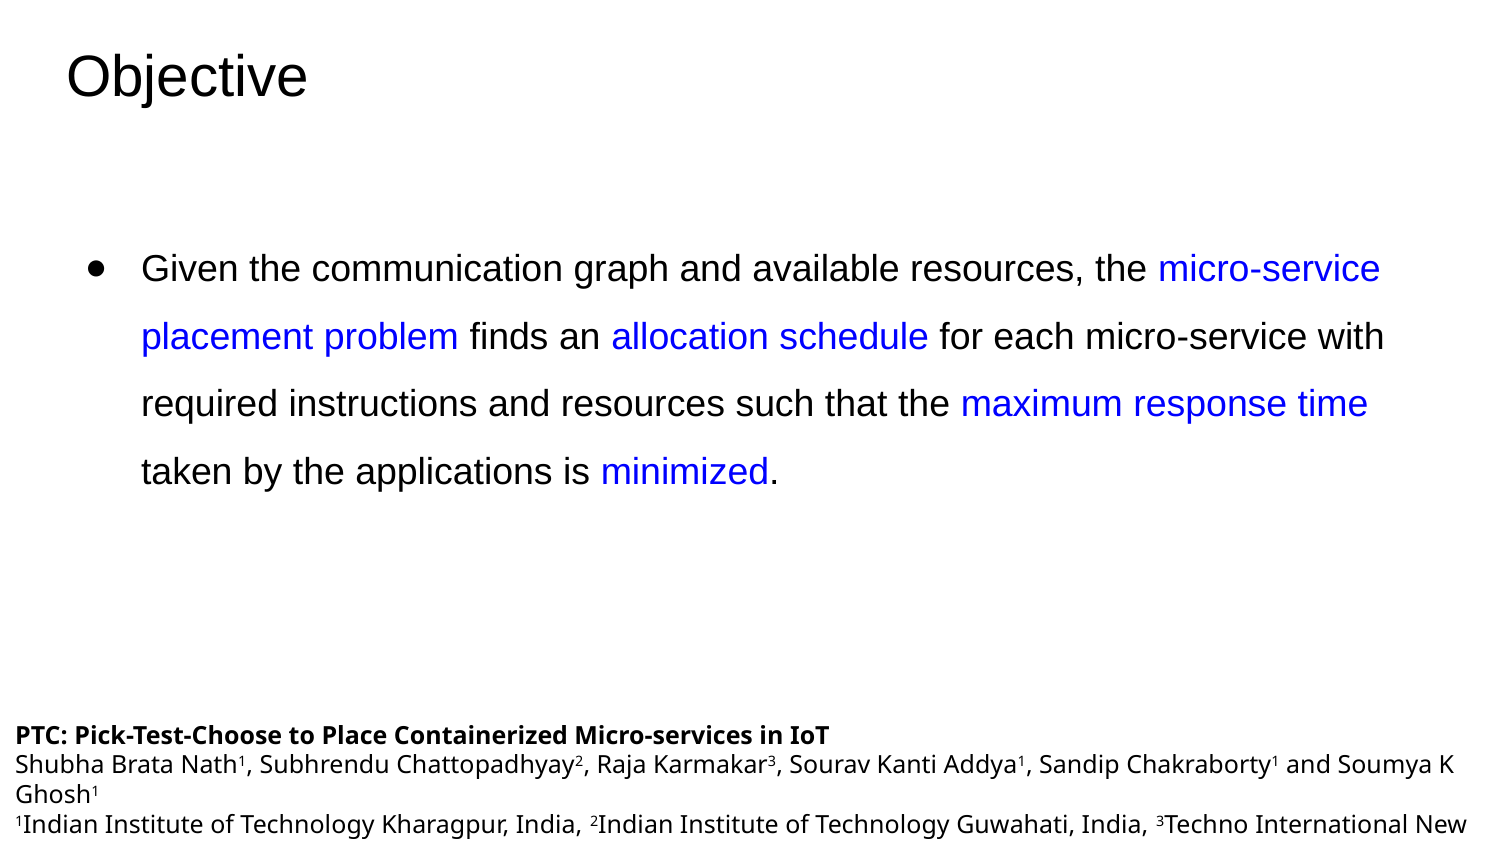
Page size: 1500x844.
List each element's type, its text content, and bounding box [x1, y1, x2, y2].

list Given the communication graph and available resources, the micro-service placement problem finds an allocation schedule for each micro-service with required instructions and resources such that the maximum response time taken by the applications is minimized. [51, 206, 1449, 605]
title Objective [51, 23, 1449, 117]
text_box PTC: Pick-Test-Choose to Place Containerized Micro-services in IoT Shubha Brata Nath1, Subhrendu Chattopadhyay2, Raja Karmakar3, Sourav Kanti Addya1, Sandip Chakraborty1 and Soumya K Ghosh1 1Indian Institute of Technology Kharagpur, India, 2Indian Institute of Technology Guwahati, India, 3Techno International New Town, India [0, 704, 1500, 776]
